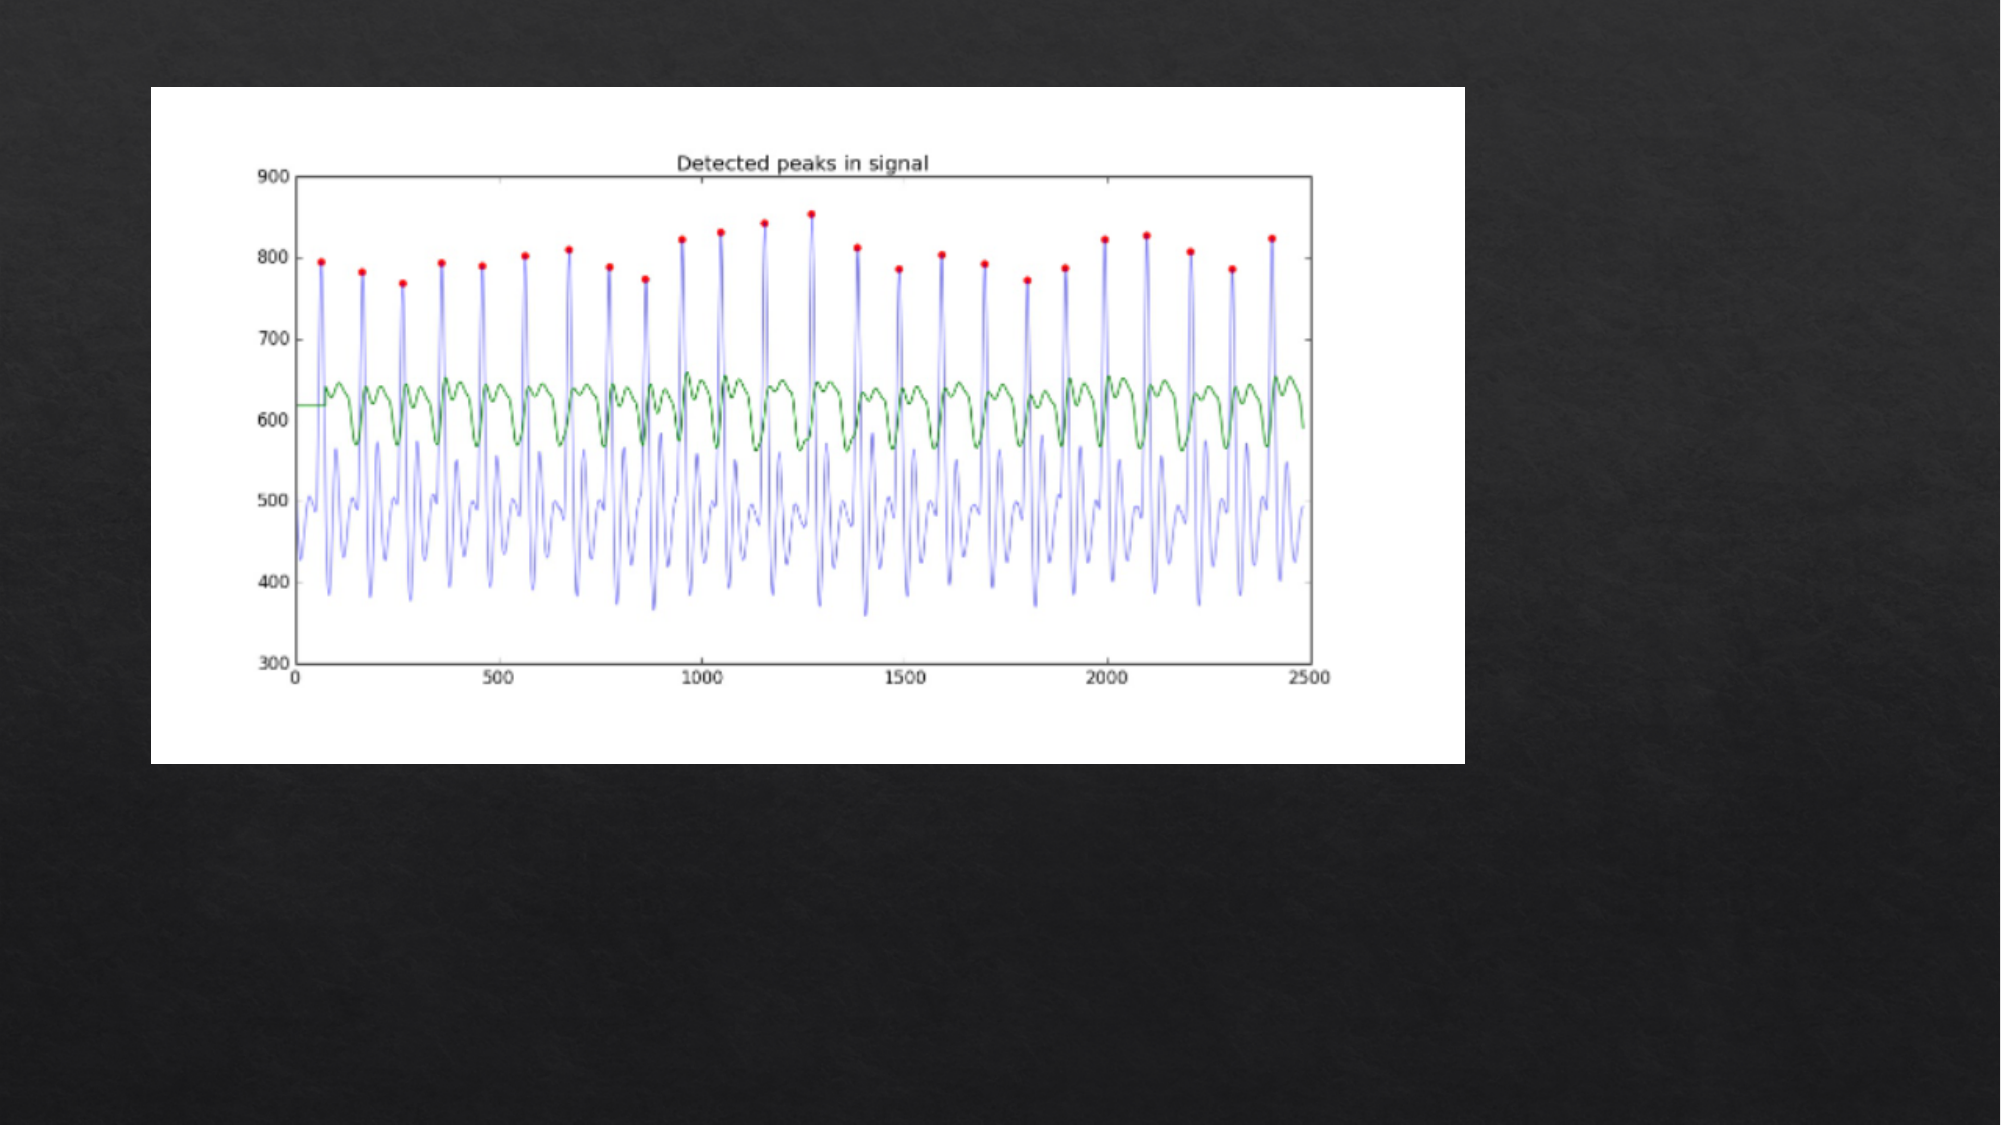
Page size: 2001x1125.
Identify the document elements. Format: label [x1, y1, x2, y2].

picture [151, 86, 1465, 764]
